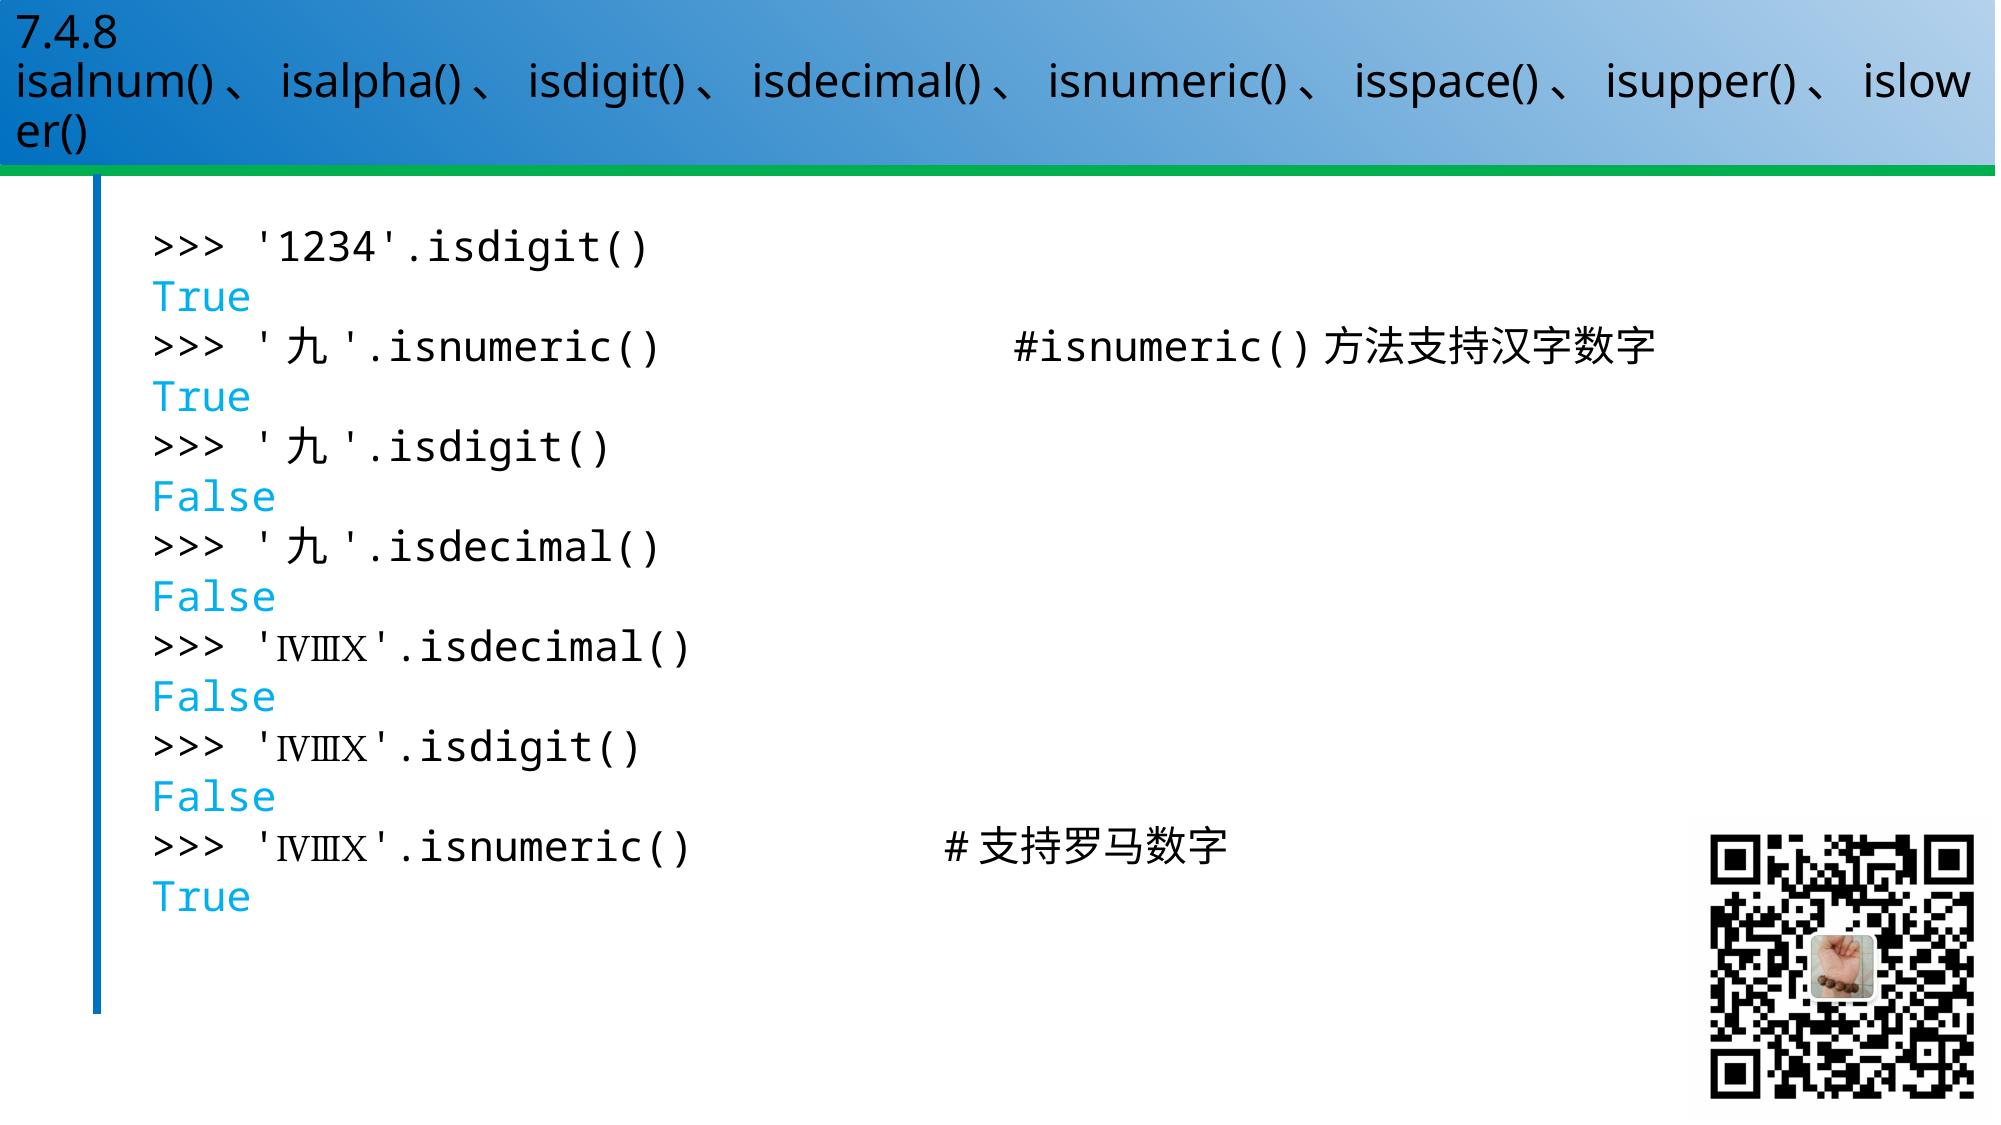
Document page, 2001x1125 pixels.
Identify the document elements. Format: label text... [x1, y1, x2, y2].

list >>> '1234'.isdigit() True >>> '九'.isnumeric() #isnumeric()方法支持汉字数字 True >>> '九'.isdigit() False >>> '九'.isdecimal() False >>> 'ⅣⅢⅩ'.isdecimal() False >>> 'ⅣⅢⅩ'.isdigit() False >>> 'ⅣⅢⅩ'.isnumeric() #支持罗马数字 True [136, 212, 1740, 996]
slide_number [1412, 1042, 1863, 1103]
title 7.4.8 isalnum()、isalpha()、isdigit()、isdecimal()、isnumeric()、isspace()、isupper()、islower() [0, 0, 1995, 165]
picture [1689, 813, 1995, 1120]
